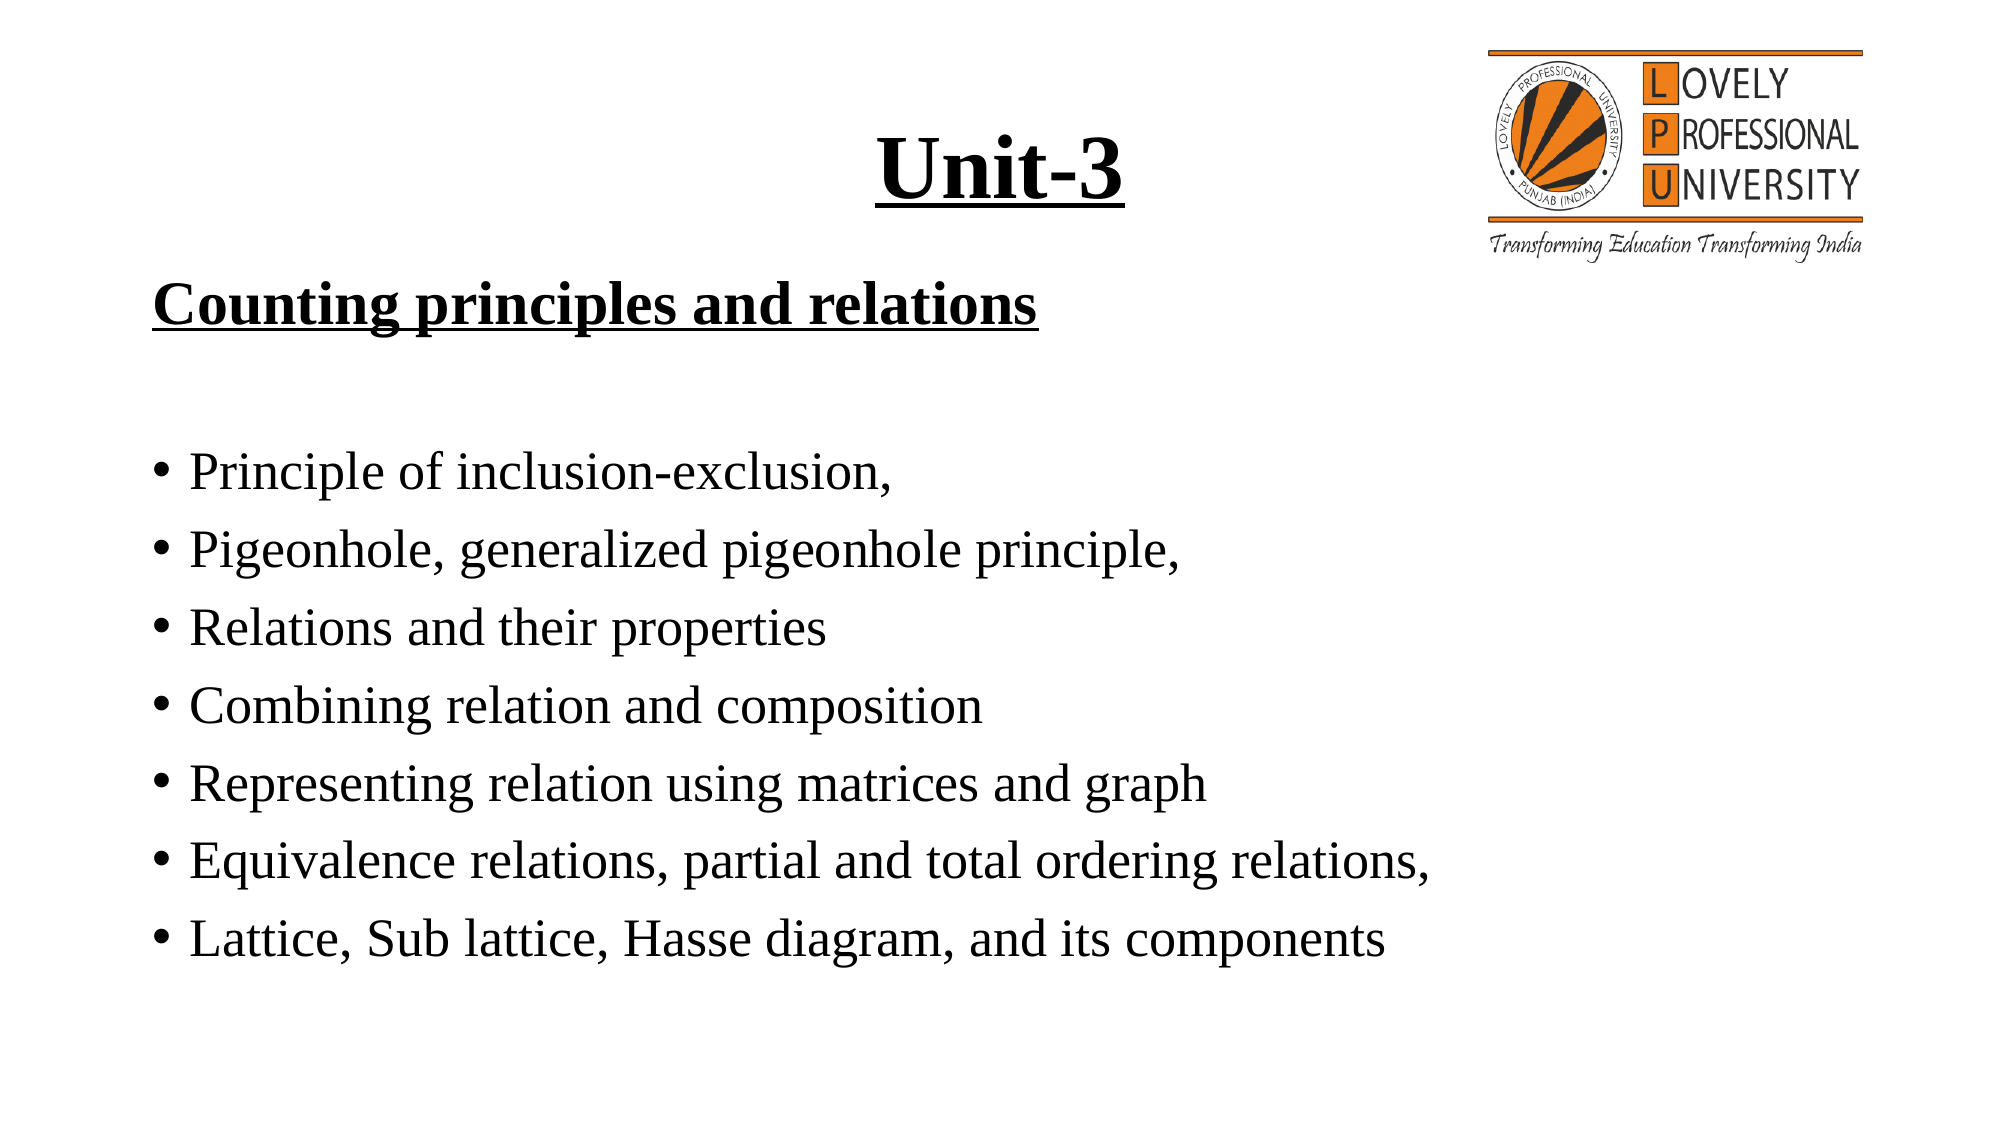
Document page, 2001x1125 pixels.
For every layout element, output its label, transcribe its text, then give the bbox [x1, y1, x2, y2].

list Counting principles and relations Principle of inclusion-exclusion, Pigeonhole, generalized pigeonhole principle, Relations and their properties Combining relation and composition Representing relation using matrices and graph Equivalence relations, partial and total ordering relations, Lattice, Sub lattice, Hasse diagram, and its components [137, 263, 1863, 1041]
title Unit-3 [137, 59, 1488, 263]
picture [1488, 50, 1863, 264]
